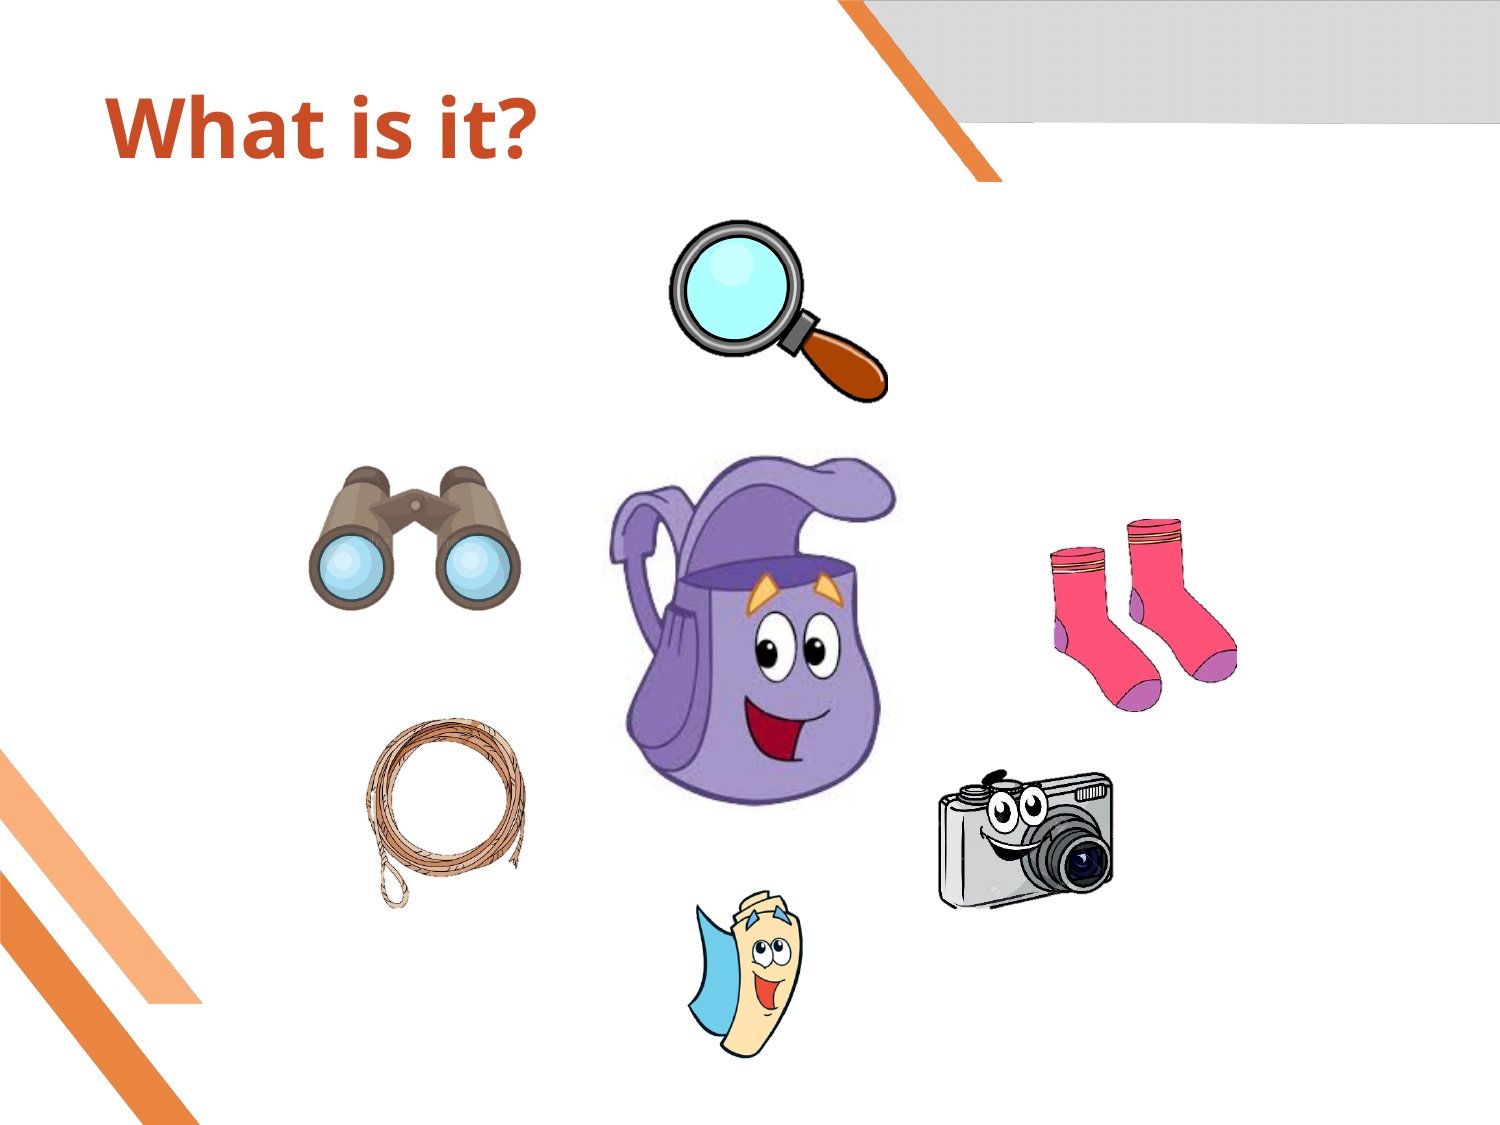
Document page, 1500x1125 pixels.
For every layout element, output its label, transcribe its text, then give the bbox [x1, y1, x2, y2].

picture [0, 745, 203, 1125]
picture [1049, 517, 1238, 713]
picture [287, 411, 542, 665]
picture [912, 743, 1138, 928]
picture [633, 869, 872, 1084]
title What is it? [75, 59, 875, 191]
picture [649, 216, 903, 406]
picture [601, 449, 903, 813]
picture [837, 0, 1500, 182]
picture [353, 711, 542, 911]
